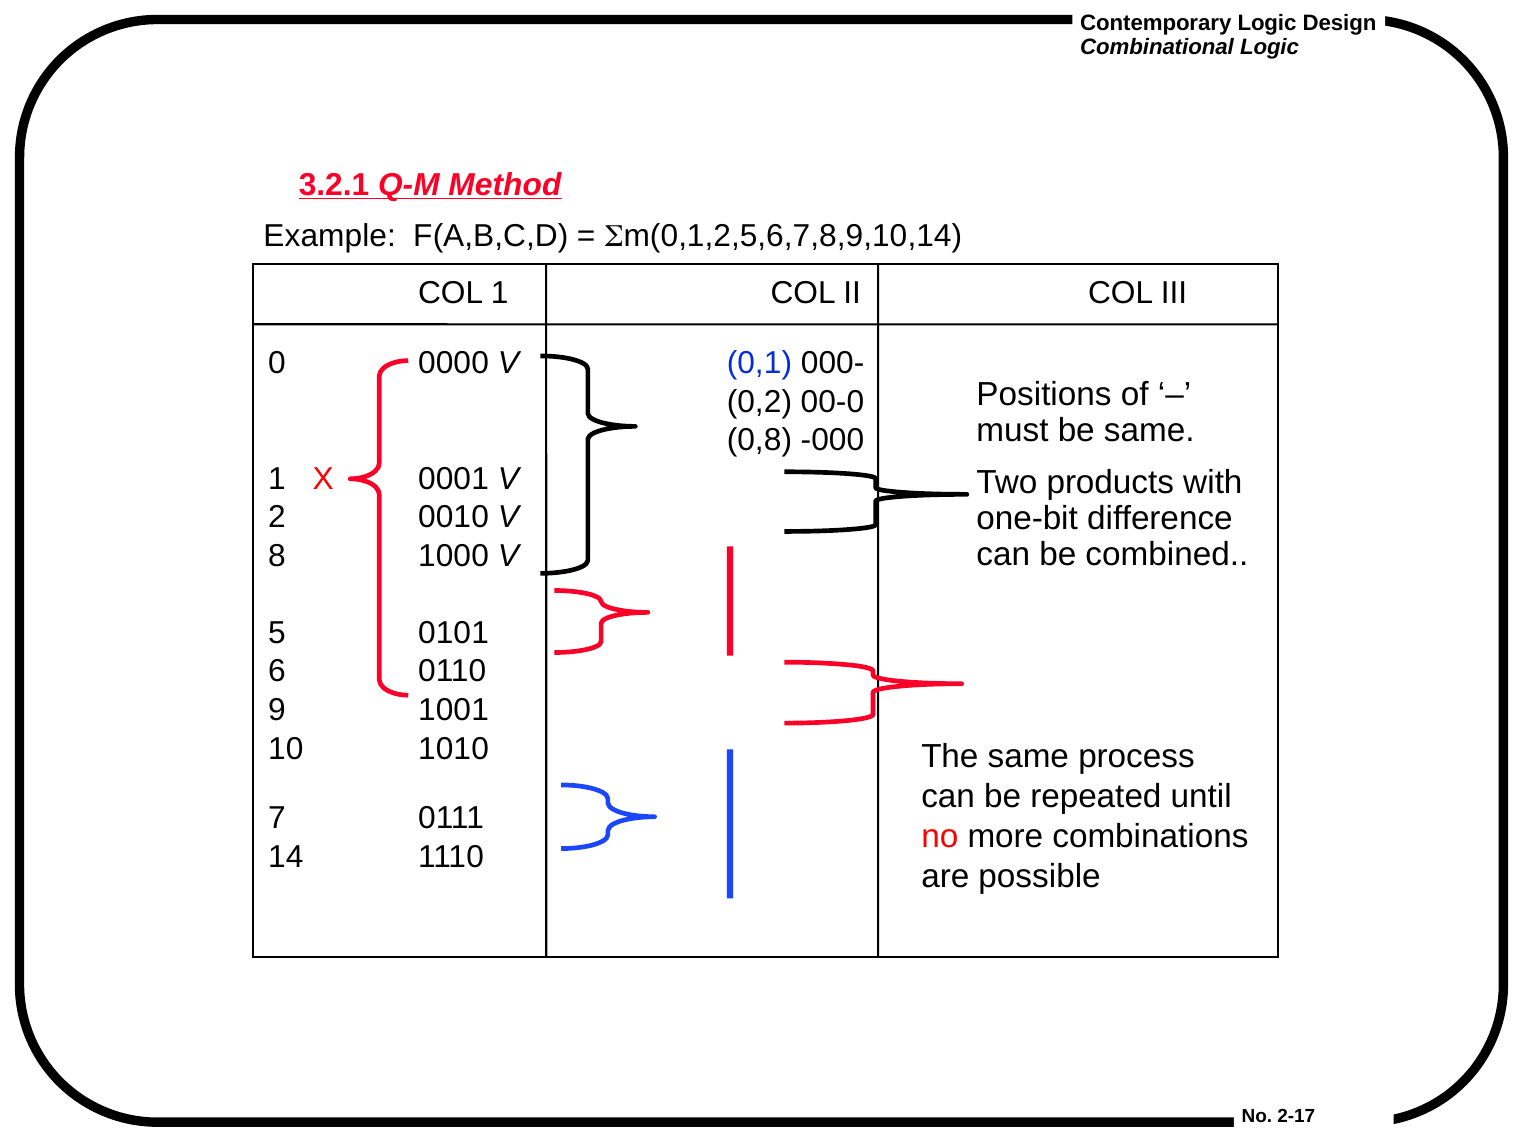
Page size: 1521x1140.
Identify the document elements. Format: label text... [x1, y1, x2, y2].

text_box Example: F(A,B,C,D) = m(0,1,2,5,6,7,8,9,10,14) [255, 217, 971, 257]
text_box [554, 546, 731, 656]
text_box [253, 263, 1279, 958]
title 3.2.1 Q-M Method [288, 165, 575, 207]
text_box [560, 749, 731, 899]
